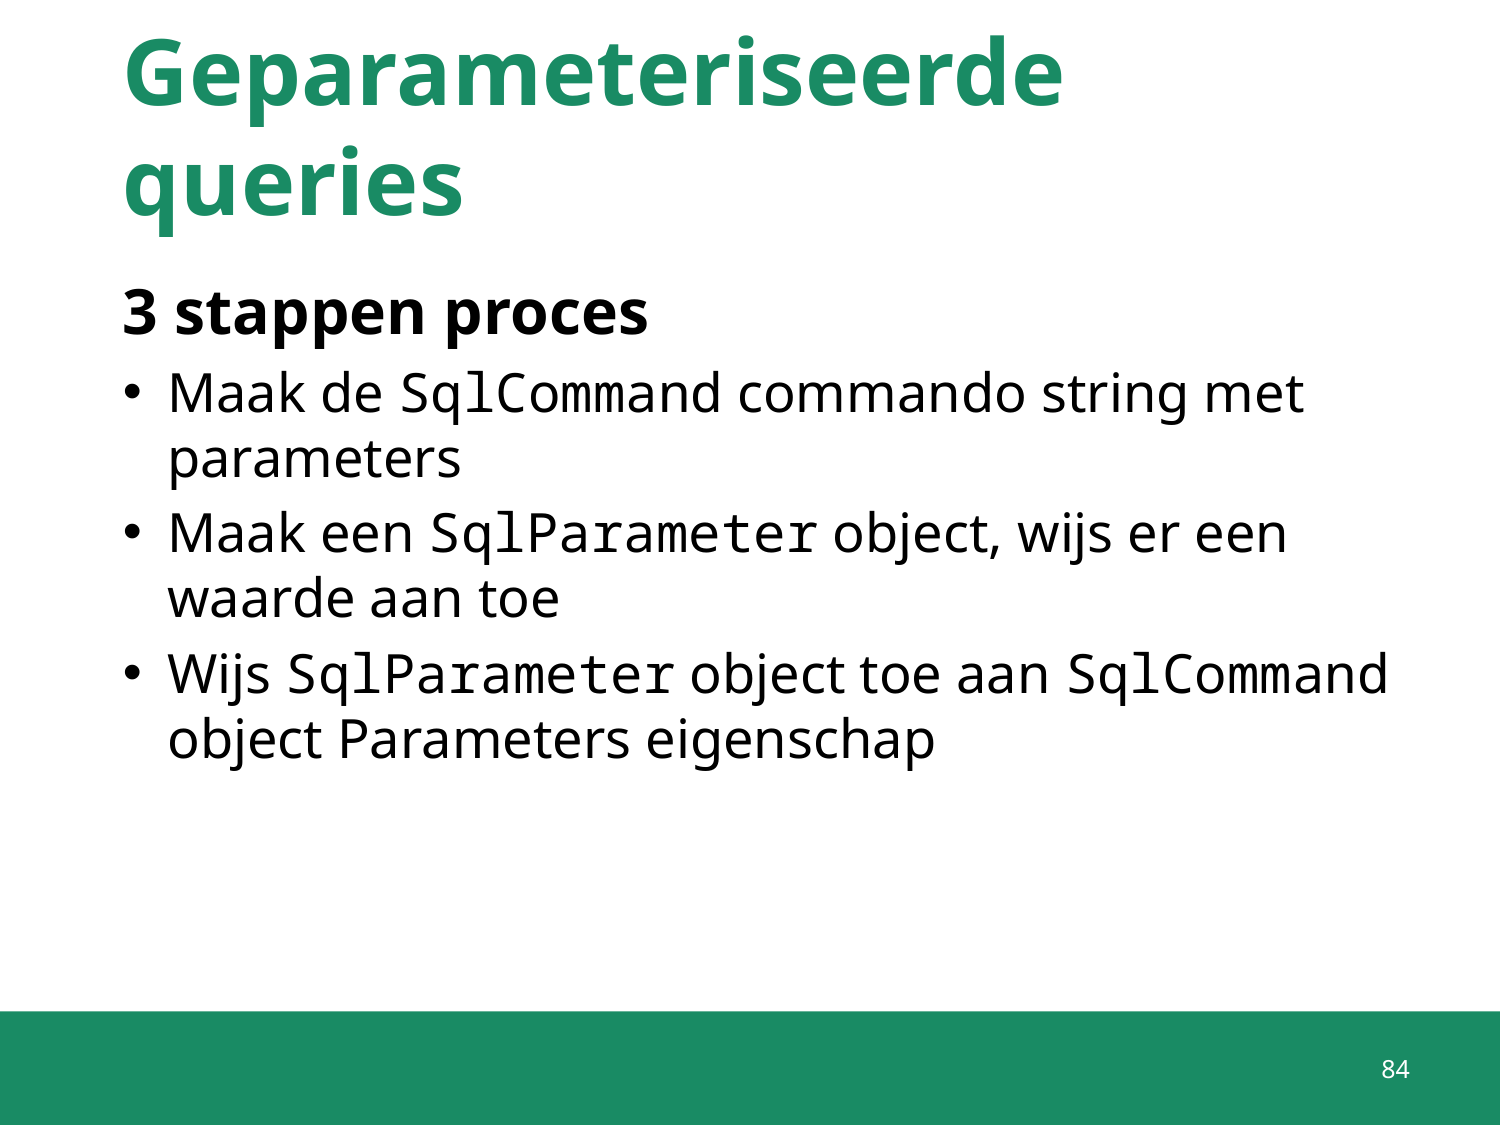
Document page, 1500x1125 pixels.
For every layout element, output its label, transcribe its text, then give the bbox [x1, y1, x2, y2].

slide_number 84 [1338, 1040, 1425, 1101]
list 3 stappen proces Maak de SqlCommand commando string met parameters Maak een SqlParameter object, wijs er een waarde aan toe Wijs SqlParameter object toe aan SqlCommand object Parameters eigenschap [107, 249, 1425, 993]
title Geparameteriseerde queries [107, 30, 1425, 218]
